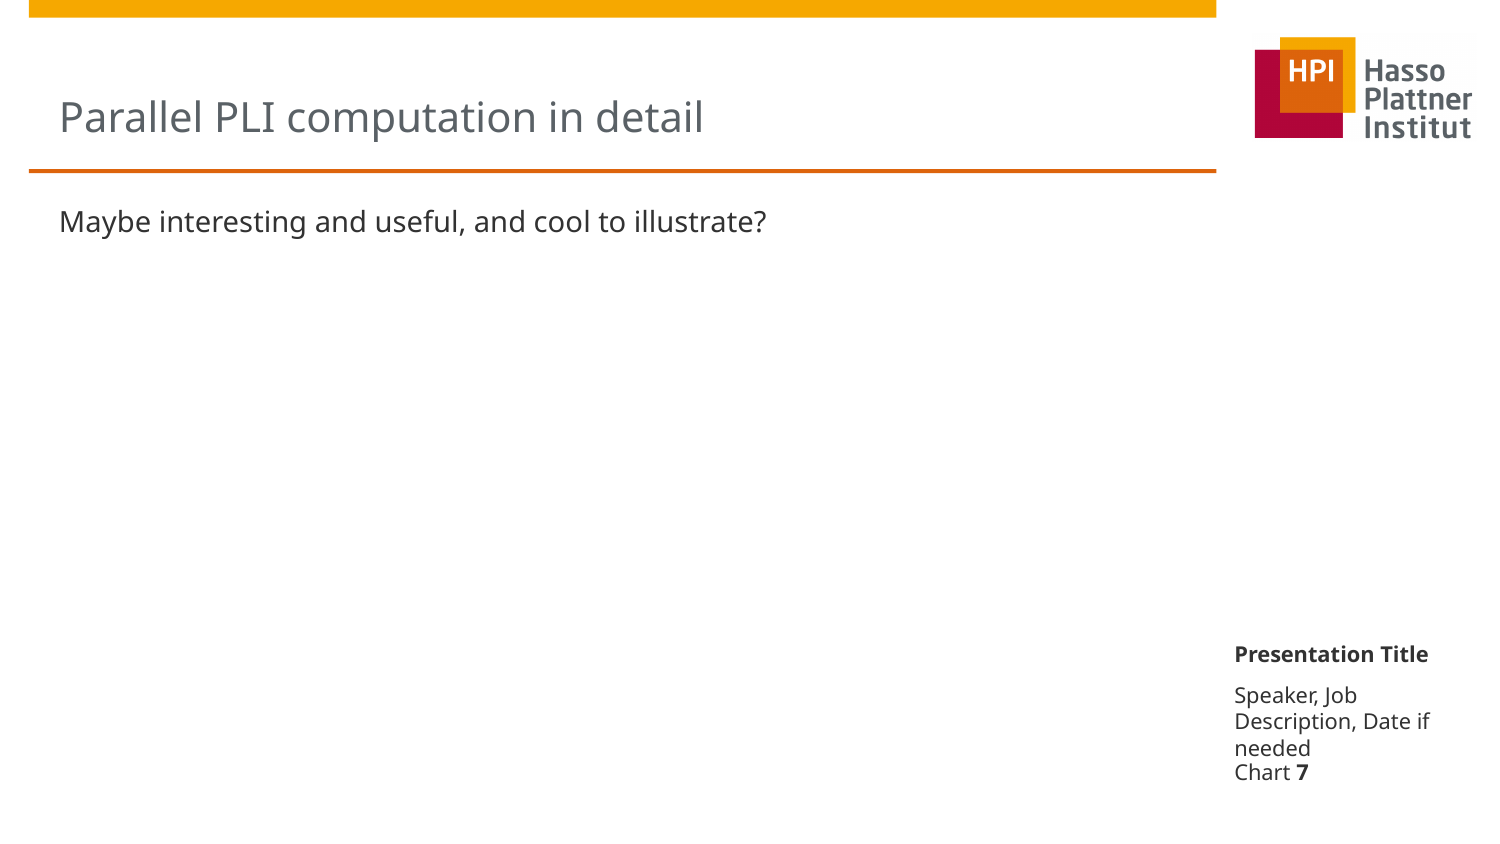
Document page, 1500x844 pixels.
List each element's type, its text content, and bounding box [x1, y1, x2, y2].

list Maybe interesting and useful, and cool to illustrate? [58, 203, 1187, 788]
footer Presentation Title [1216, 584, 1471, 670]
slide_number Speaker, Job Description, Date if needed [1216, 681, 1471, 758]
slide_number Chart 7 [1216, 758, 1471, 788]
picture [1252, 33, 1477, 142]
title Parallel PLI computation in detail [58, 17, 1187, 170]
